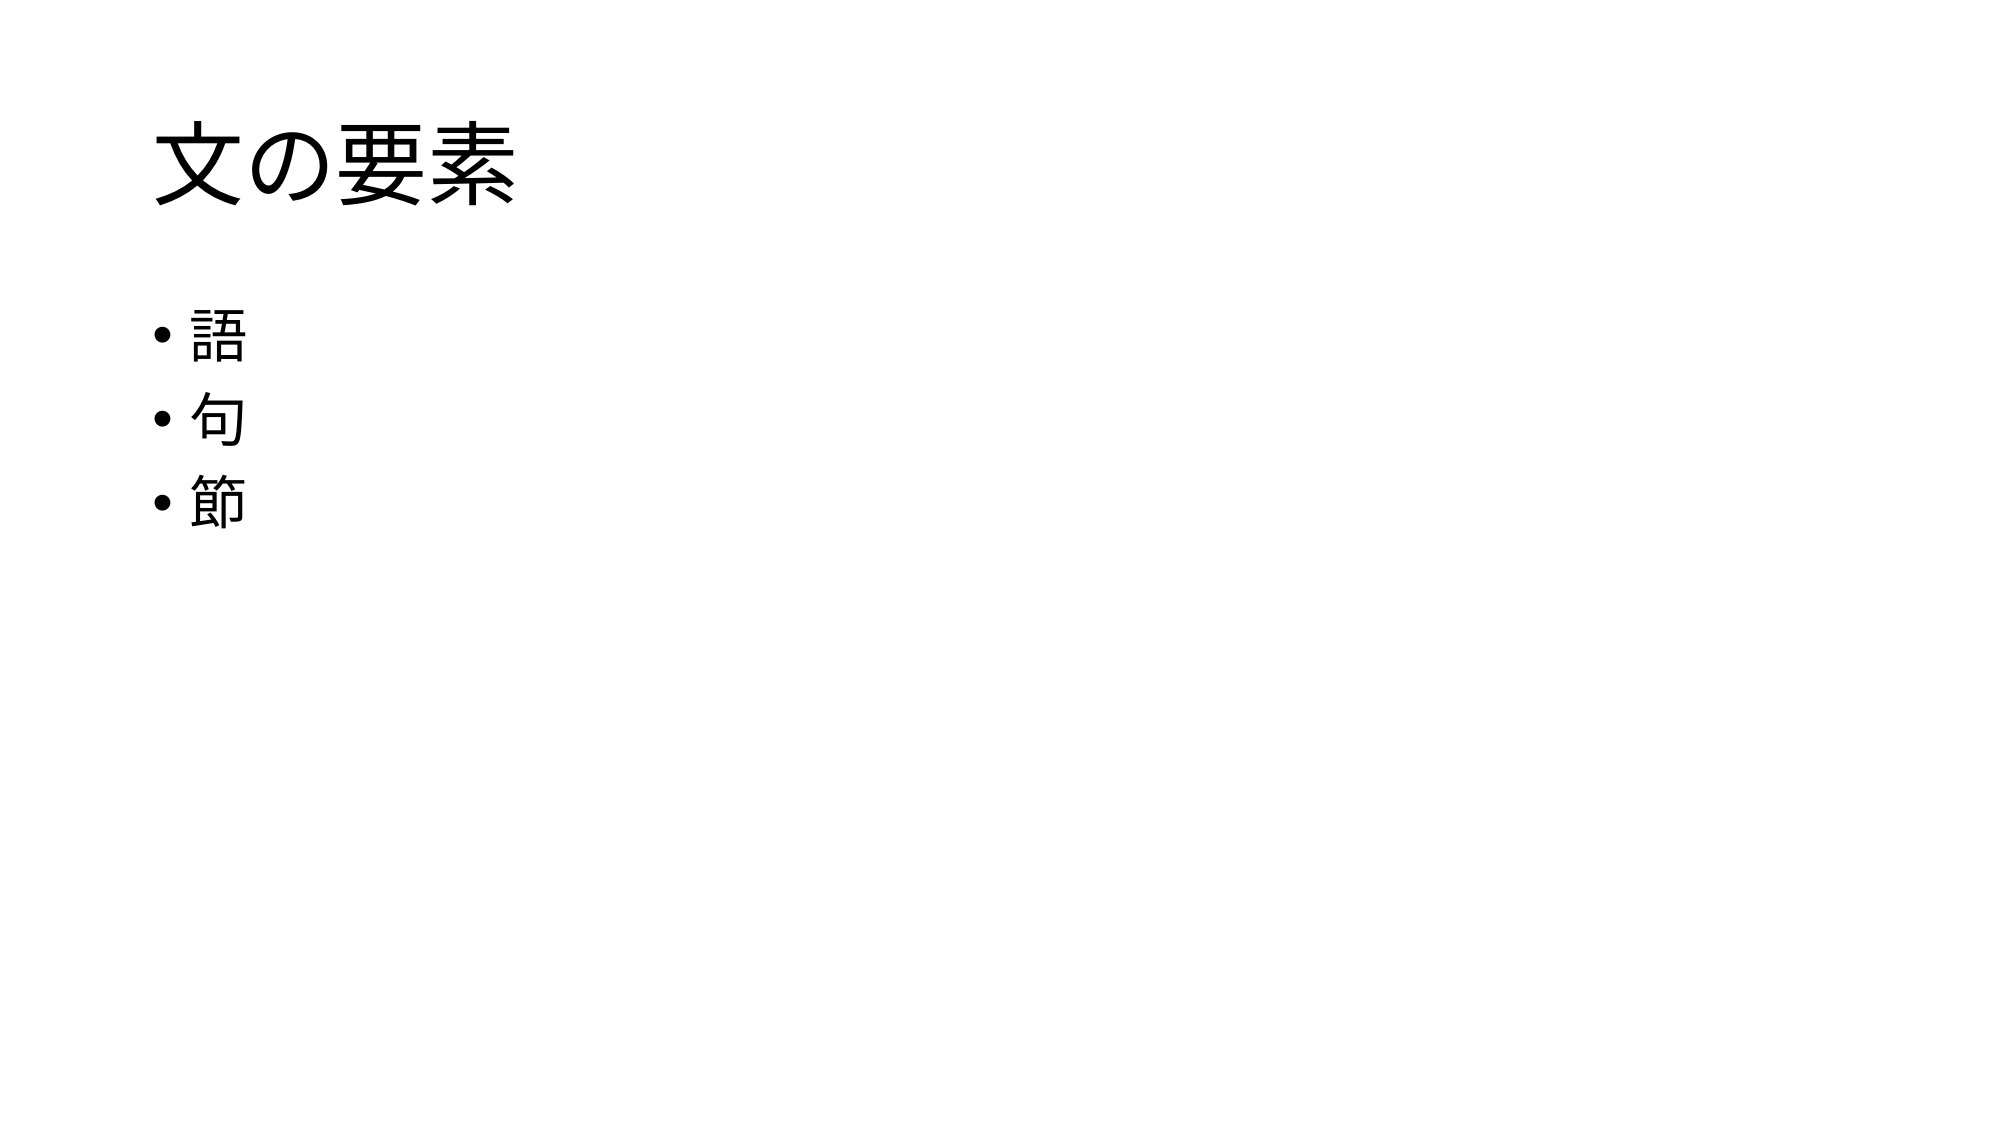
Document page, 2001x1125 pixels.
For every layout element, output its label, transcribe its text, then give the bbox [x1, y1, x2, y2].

list 語 句 節 [137, 299, 1863, 1014]
title 文の要素 [137, 59, 1863, 278]
